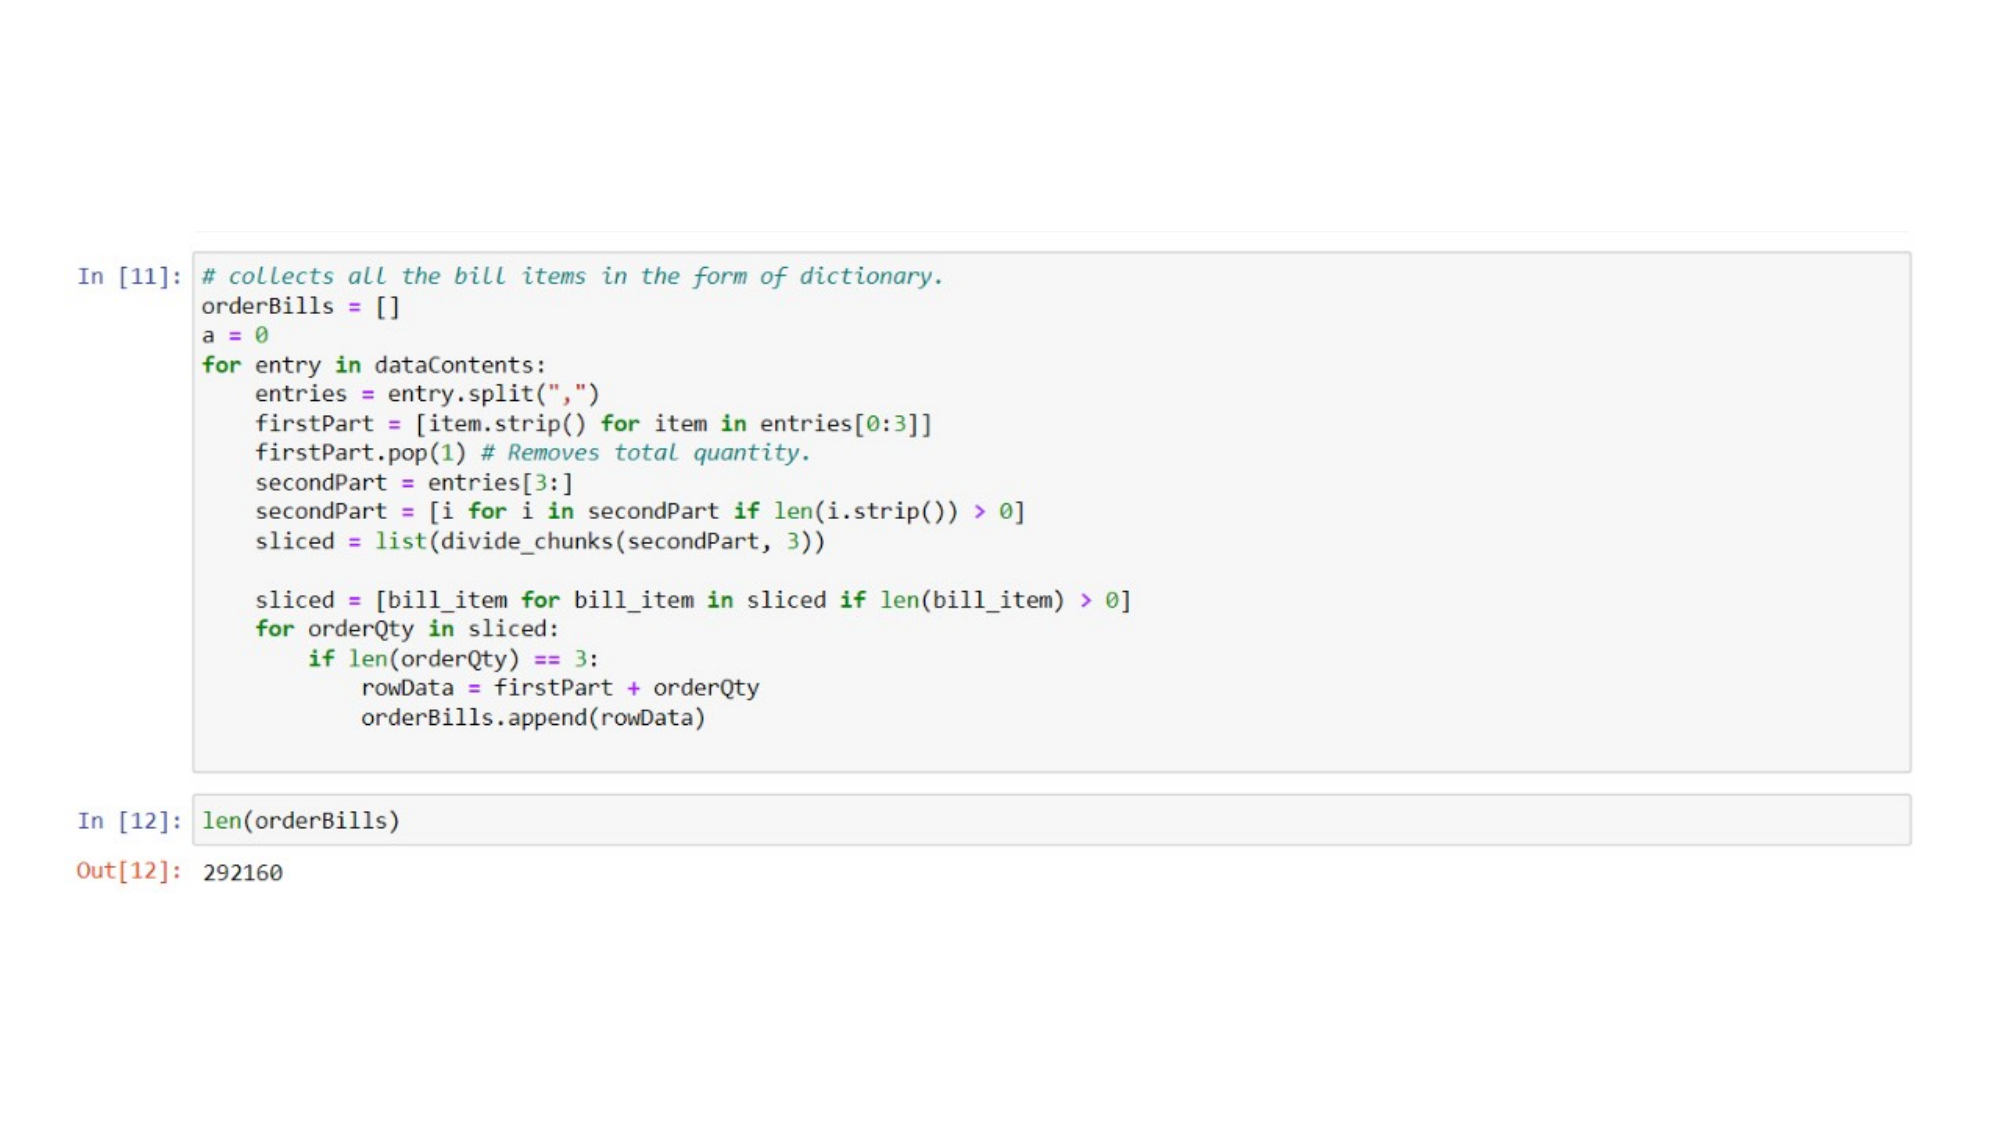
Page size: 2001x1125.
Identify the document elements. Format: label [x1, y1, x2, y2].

picture [64, 231, 1936, 893]
